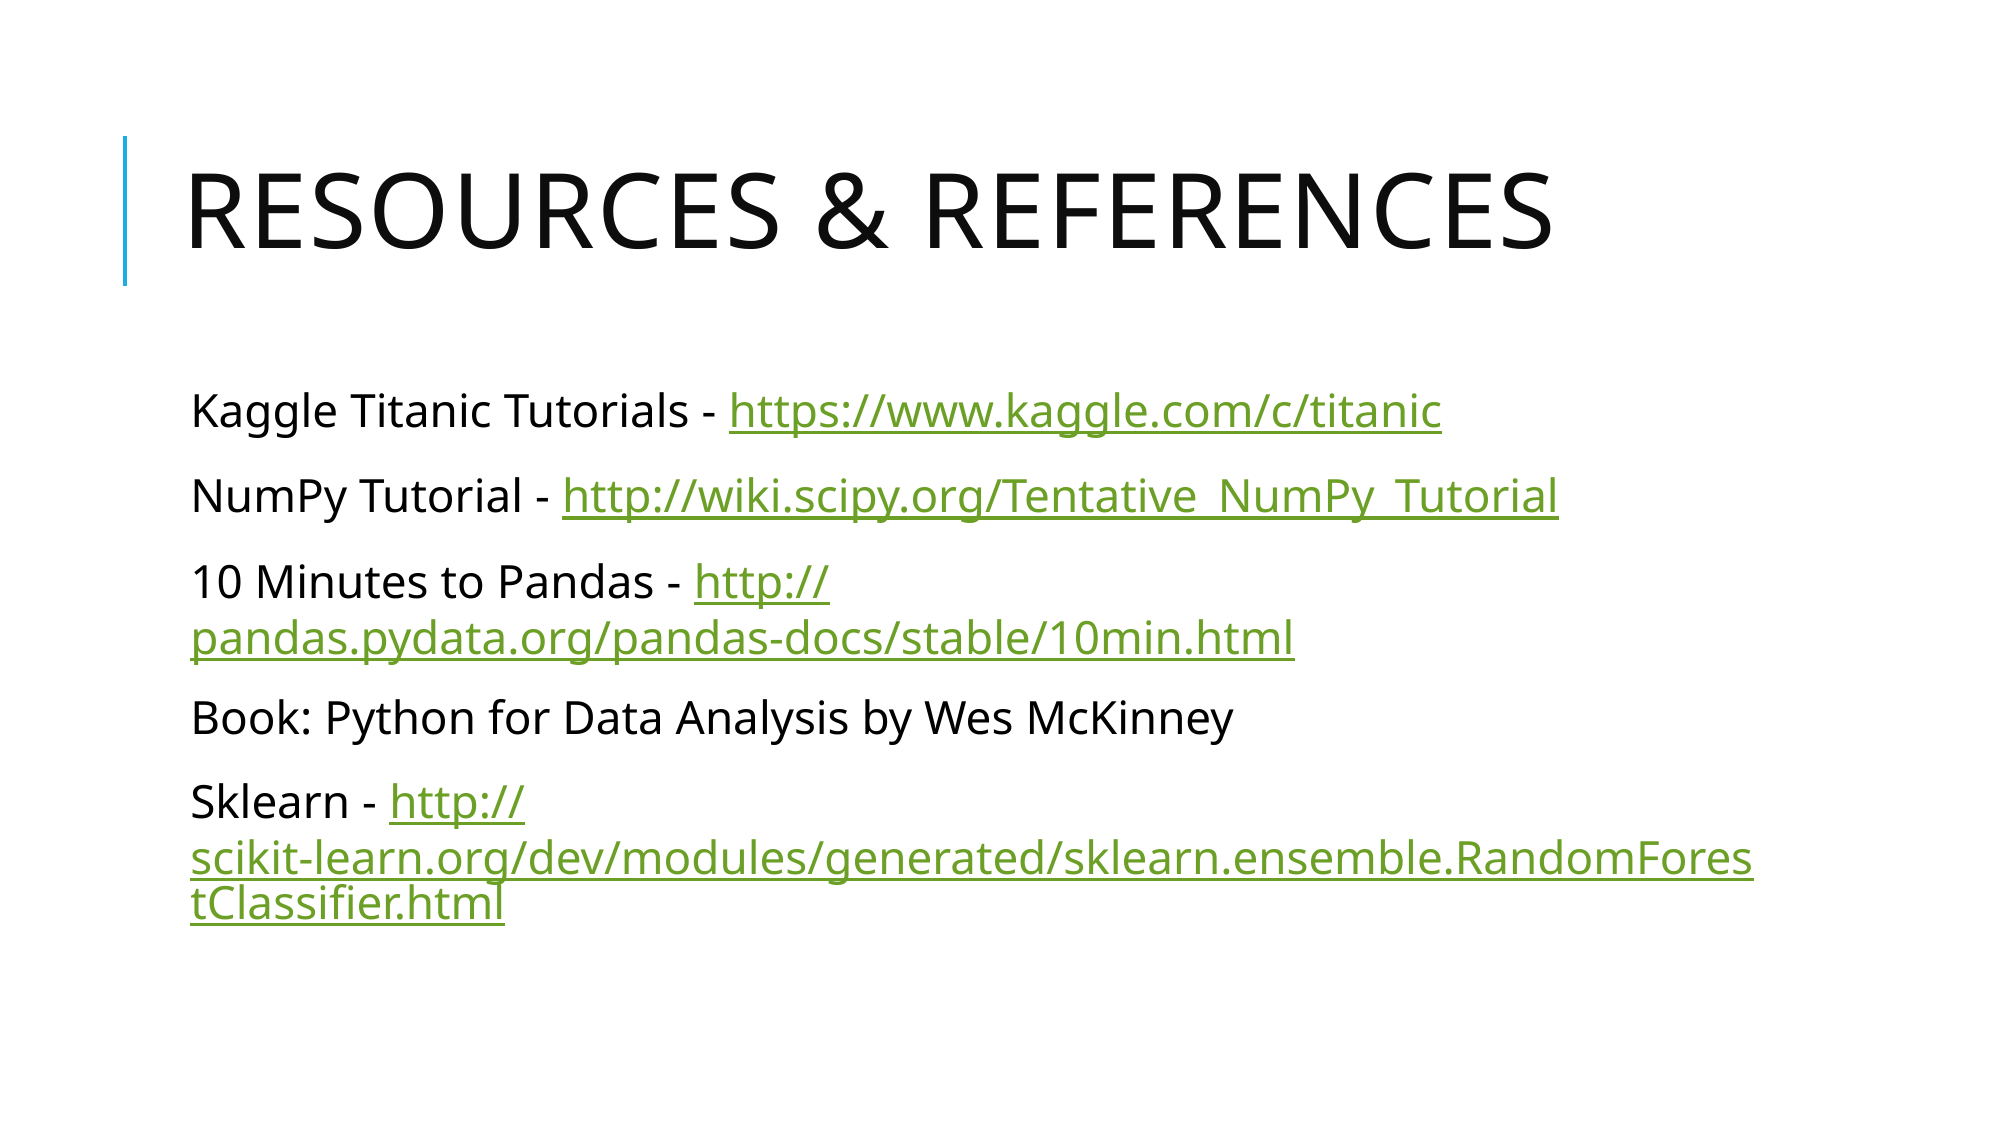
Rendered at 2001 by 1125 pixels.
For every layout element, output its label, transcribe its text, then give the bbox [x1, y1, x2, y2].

title Resources & References [168, 96, 1763, 342]
list Kaggle Titanic Tutorials - https://www.kaggle.com/c/titanic NumPy Tutorial - http://wiki.scipy.org/Tentative_NumPy_Tutorial 10 Minutes to Pandas - http://pandas.pydata.org/pandas-docs/stable/10min.html Book: Python for Data Analysis by Wes McKinney Sklearn - http://scikit-learn.org/dev/modules/generated/sklearn.ensemble.RandomForestClassifier.html [168, 375, 1763, 1035]
